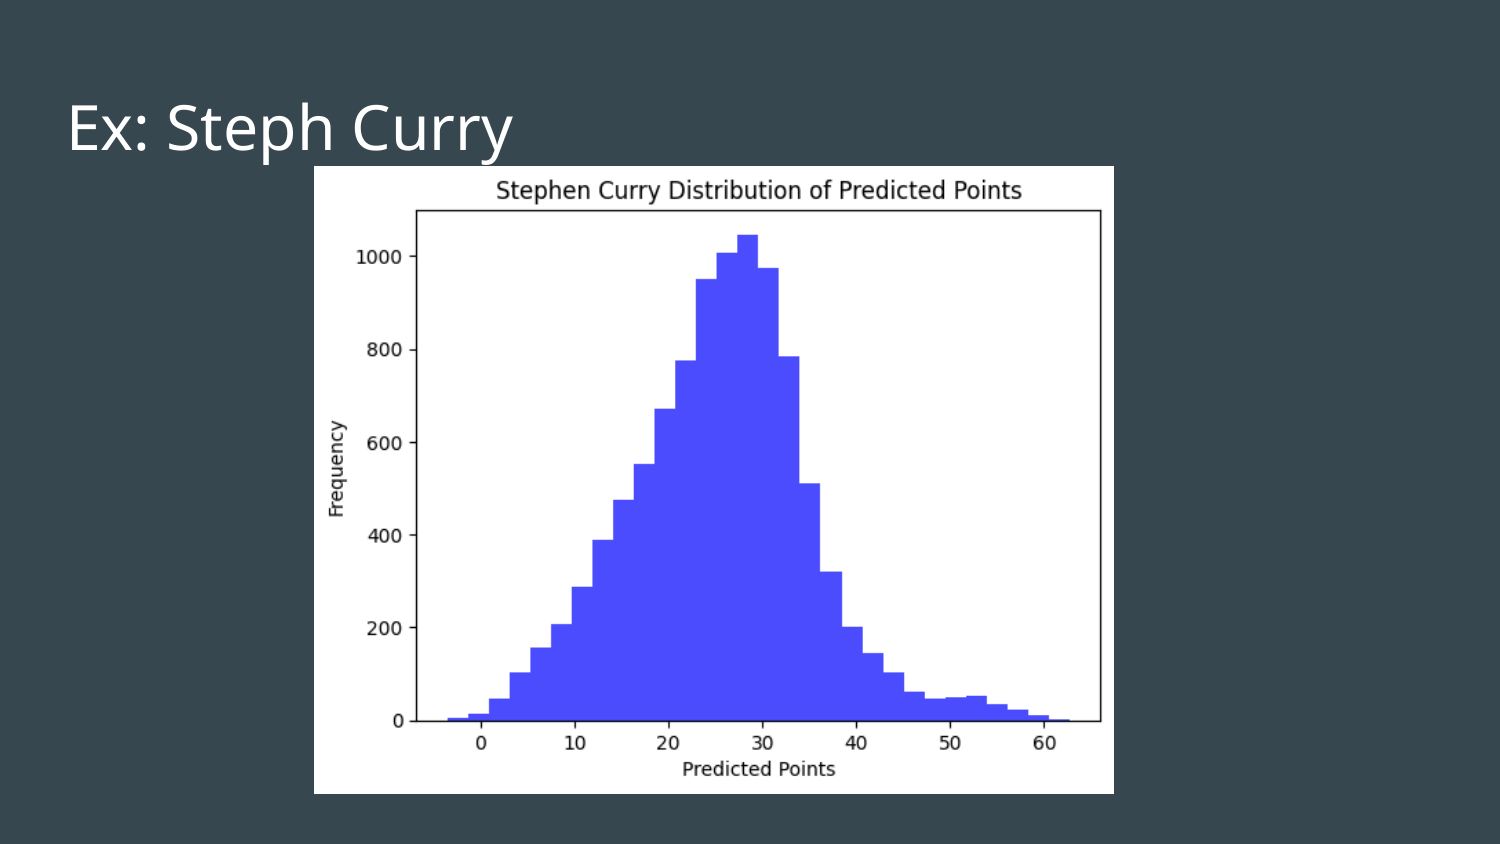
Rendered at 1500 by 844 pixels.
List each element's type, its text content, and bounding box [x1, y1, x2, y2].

title Ex: Steph Curry [51, 72, 1449, 167]
picture [314, 166, 1114, 794]
